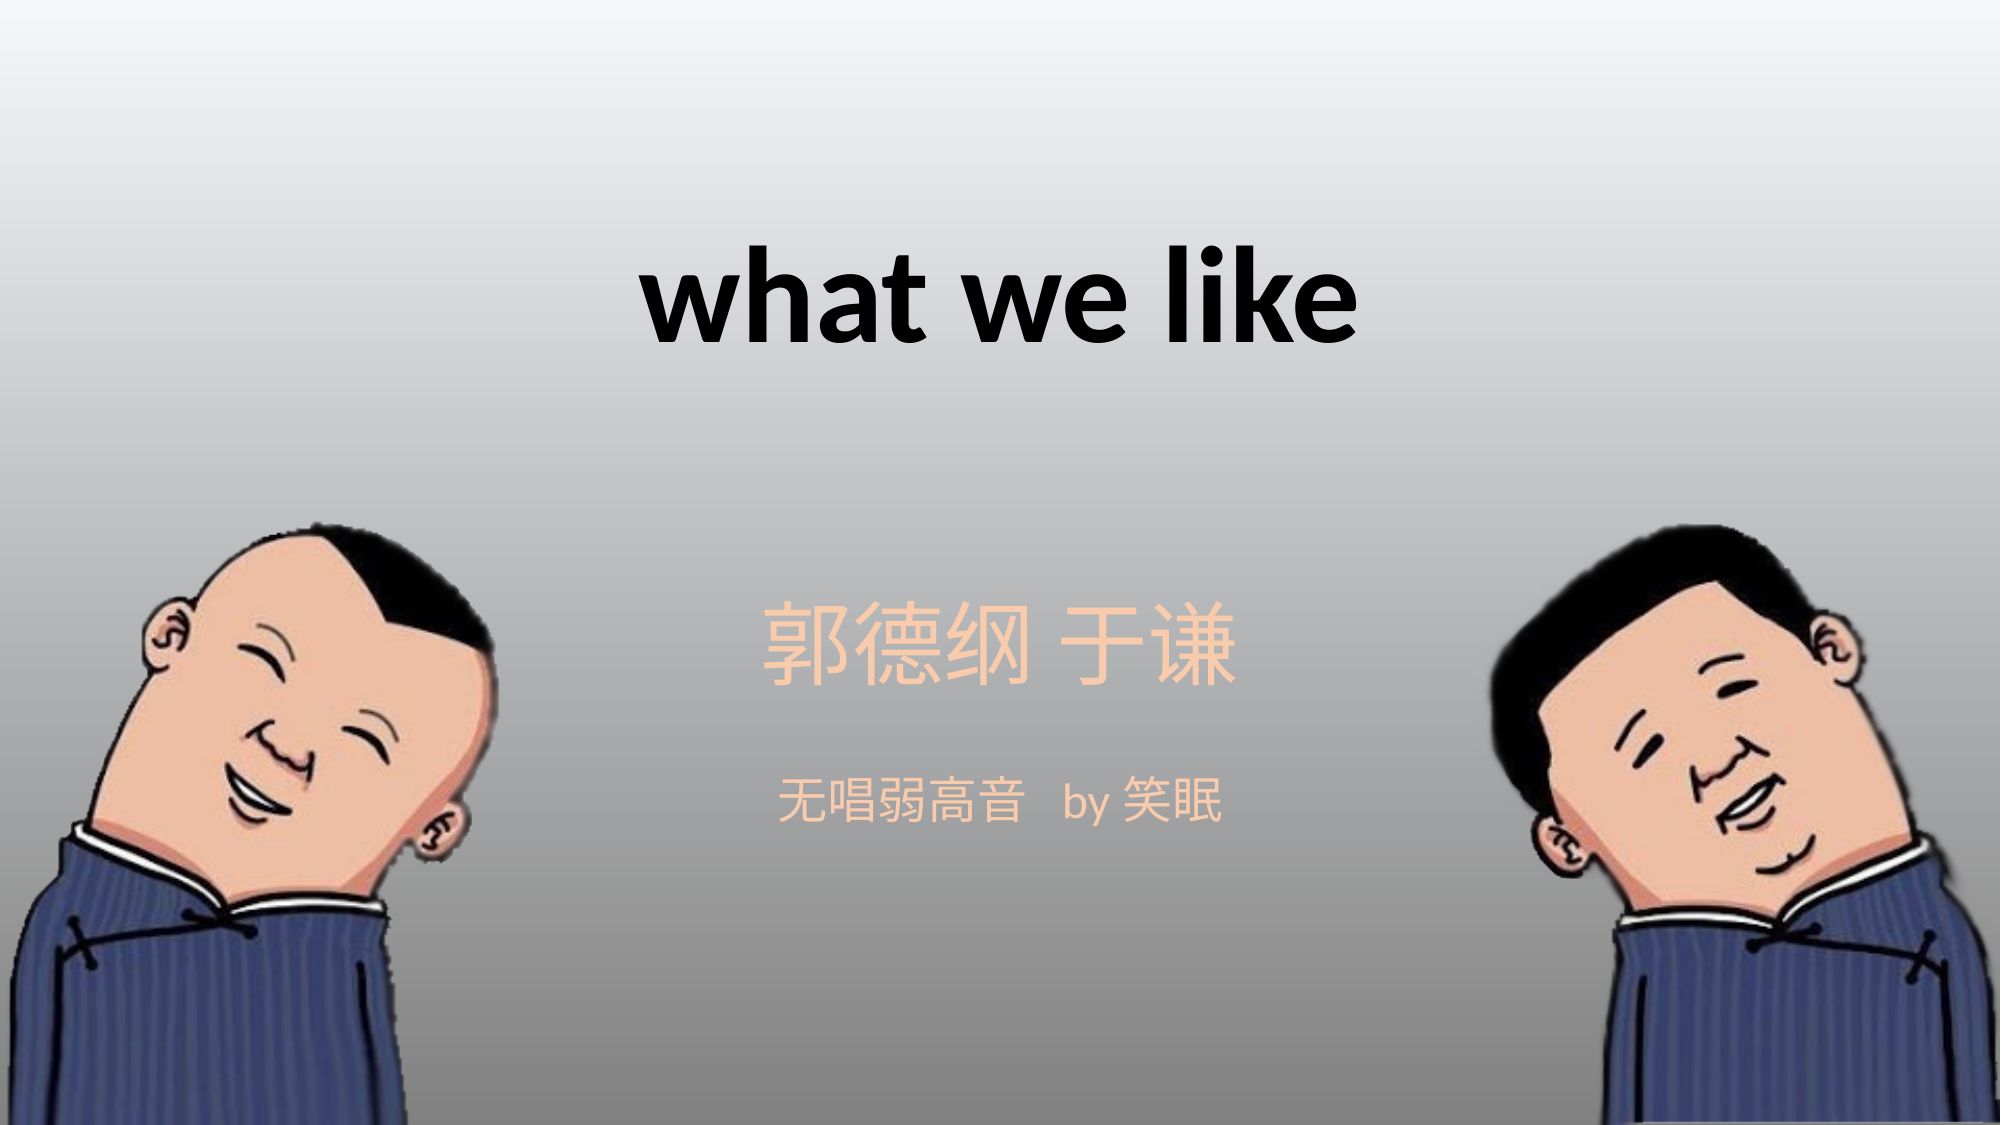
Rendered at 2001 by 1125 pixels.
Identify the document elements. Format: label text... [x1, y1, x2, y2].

picture [0, 0, 2000, 1125]
list what we like [94, 216, 1906, 474]
